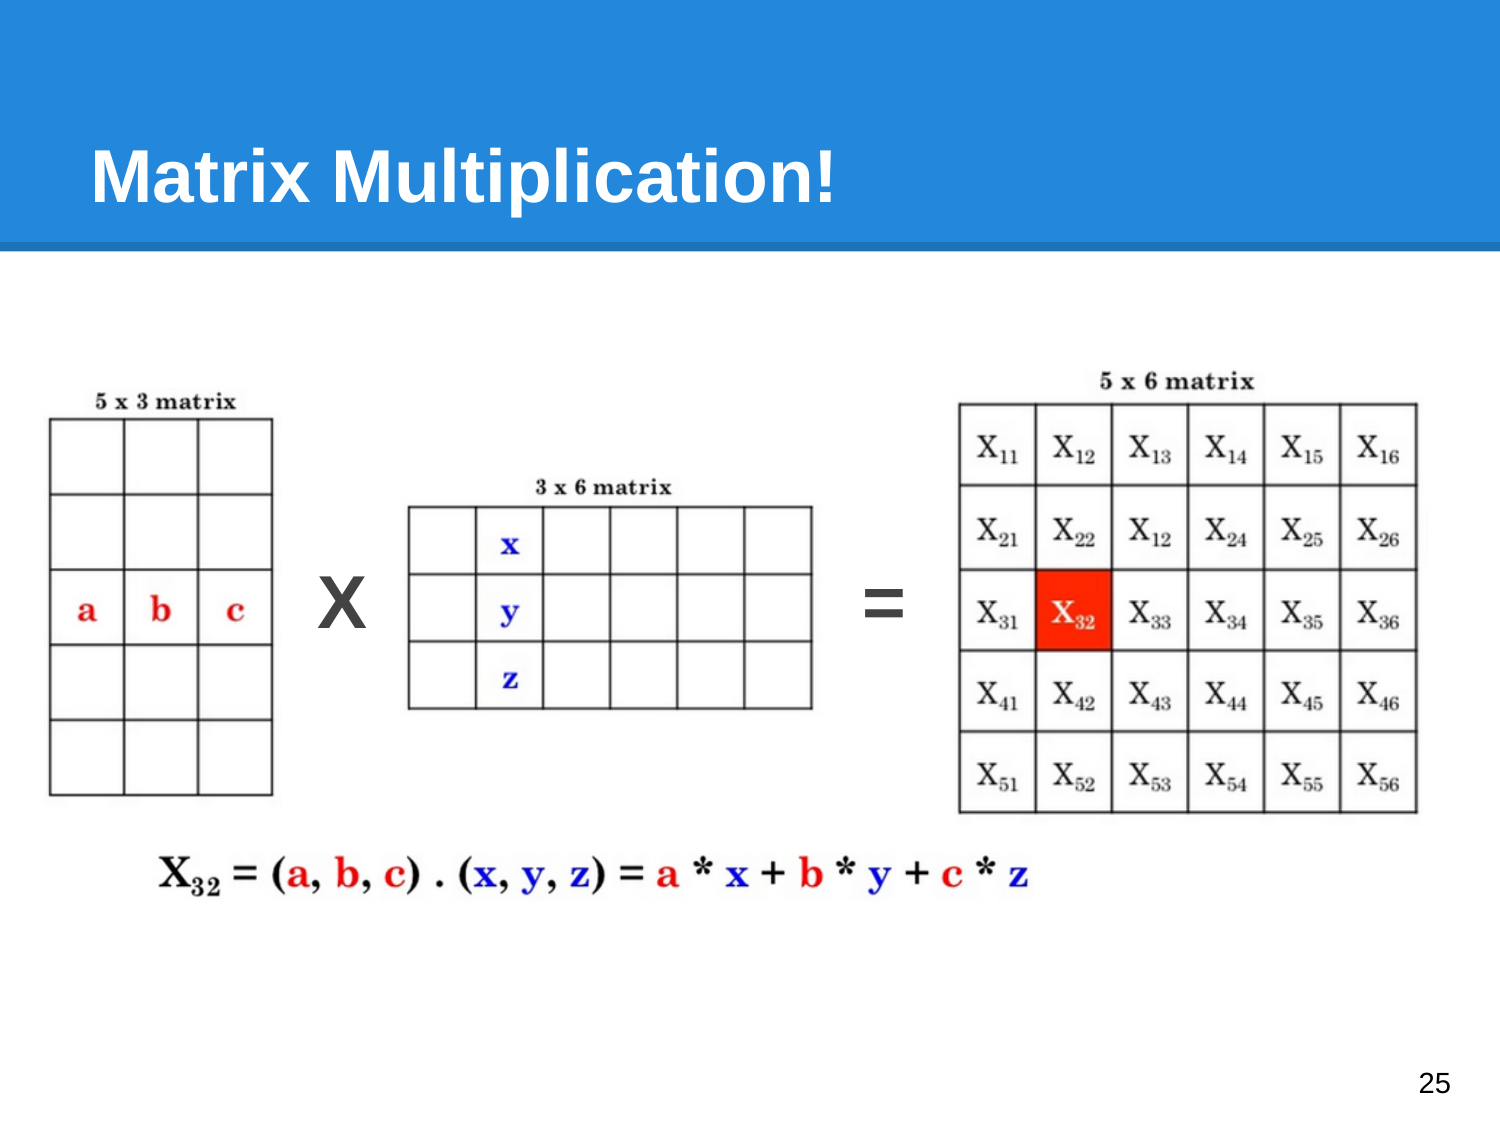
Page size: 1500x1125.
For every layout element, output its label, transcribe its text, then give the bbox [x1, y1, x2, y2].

text_box X [297, 555, 388, 643]
title Matrix Multiplication! [75, 45, 1425, 233]
text_box = [839, 555, 930, 643]
picture [402, 476, 824, 721]
picture [944, 369, 1429, 828]
picture [43, 387, 282, 810]
picture [149, 846, 1034, 904]
slide_number ‹#› [1403, 1038, 1494, 1125]
